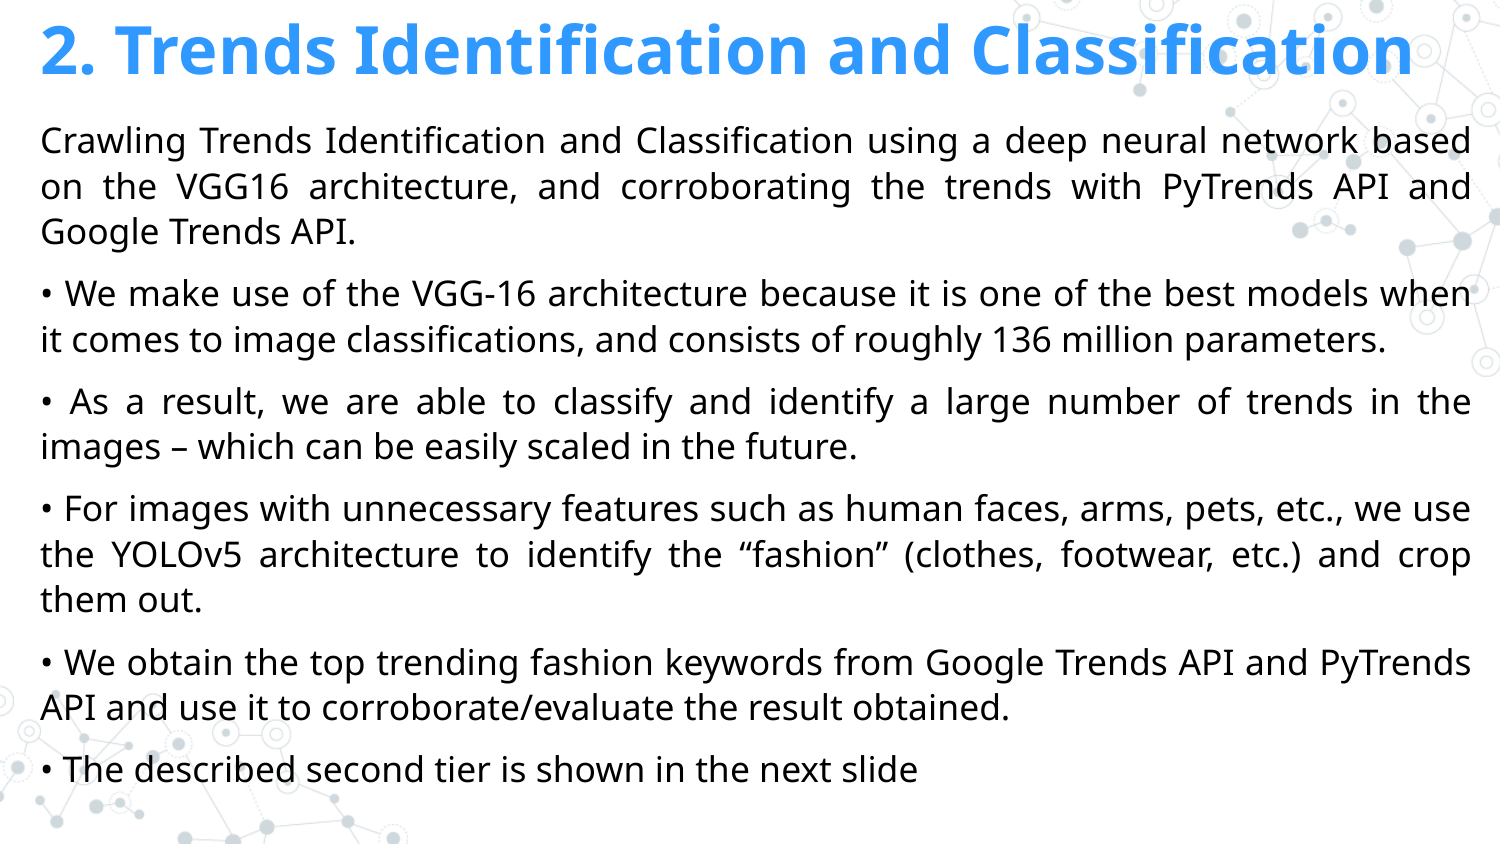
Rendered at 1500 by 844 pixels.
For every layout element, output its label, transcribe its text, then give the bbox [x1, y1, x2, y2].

picture [0, 0, 1500, 844]
text_box 2. Trends Identification and Classification [25, 0, 1488, 96]
text_box Crawling Trends Identification and Classification using a deep neural network based on the VGG16 architecture, and corroborating the trends with PyTrends API and Google Trends API. • We make use of the VGG-16 architecture because it is one of the best models when it comes to image classifications, and consists of roughly 136 million parameters. • As a result, we are able to classify and identify a large number of trends in the images – which can be easily scaled in the future. • For images with unnecessary features such as human faces, arms, pets, etc., we use the YOLOv5 architecture to identify the “fashion” (clothes, footwear, etc.) and crop them out. • We obtain the top trending fashion keywords from Google Trends API and PyTrends API and use it to corroborate/evaluate the result obtained. • The described second tier is shown in the next slide [25, 107, 1488, 797]
